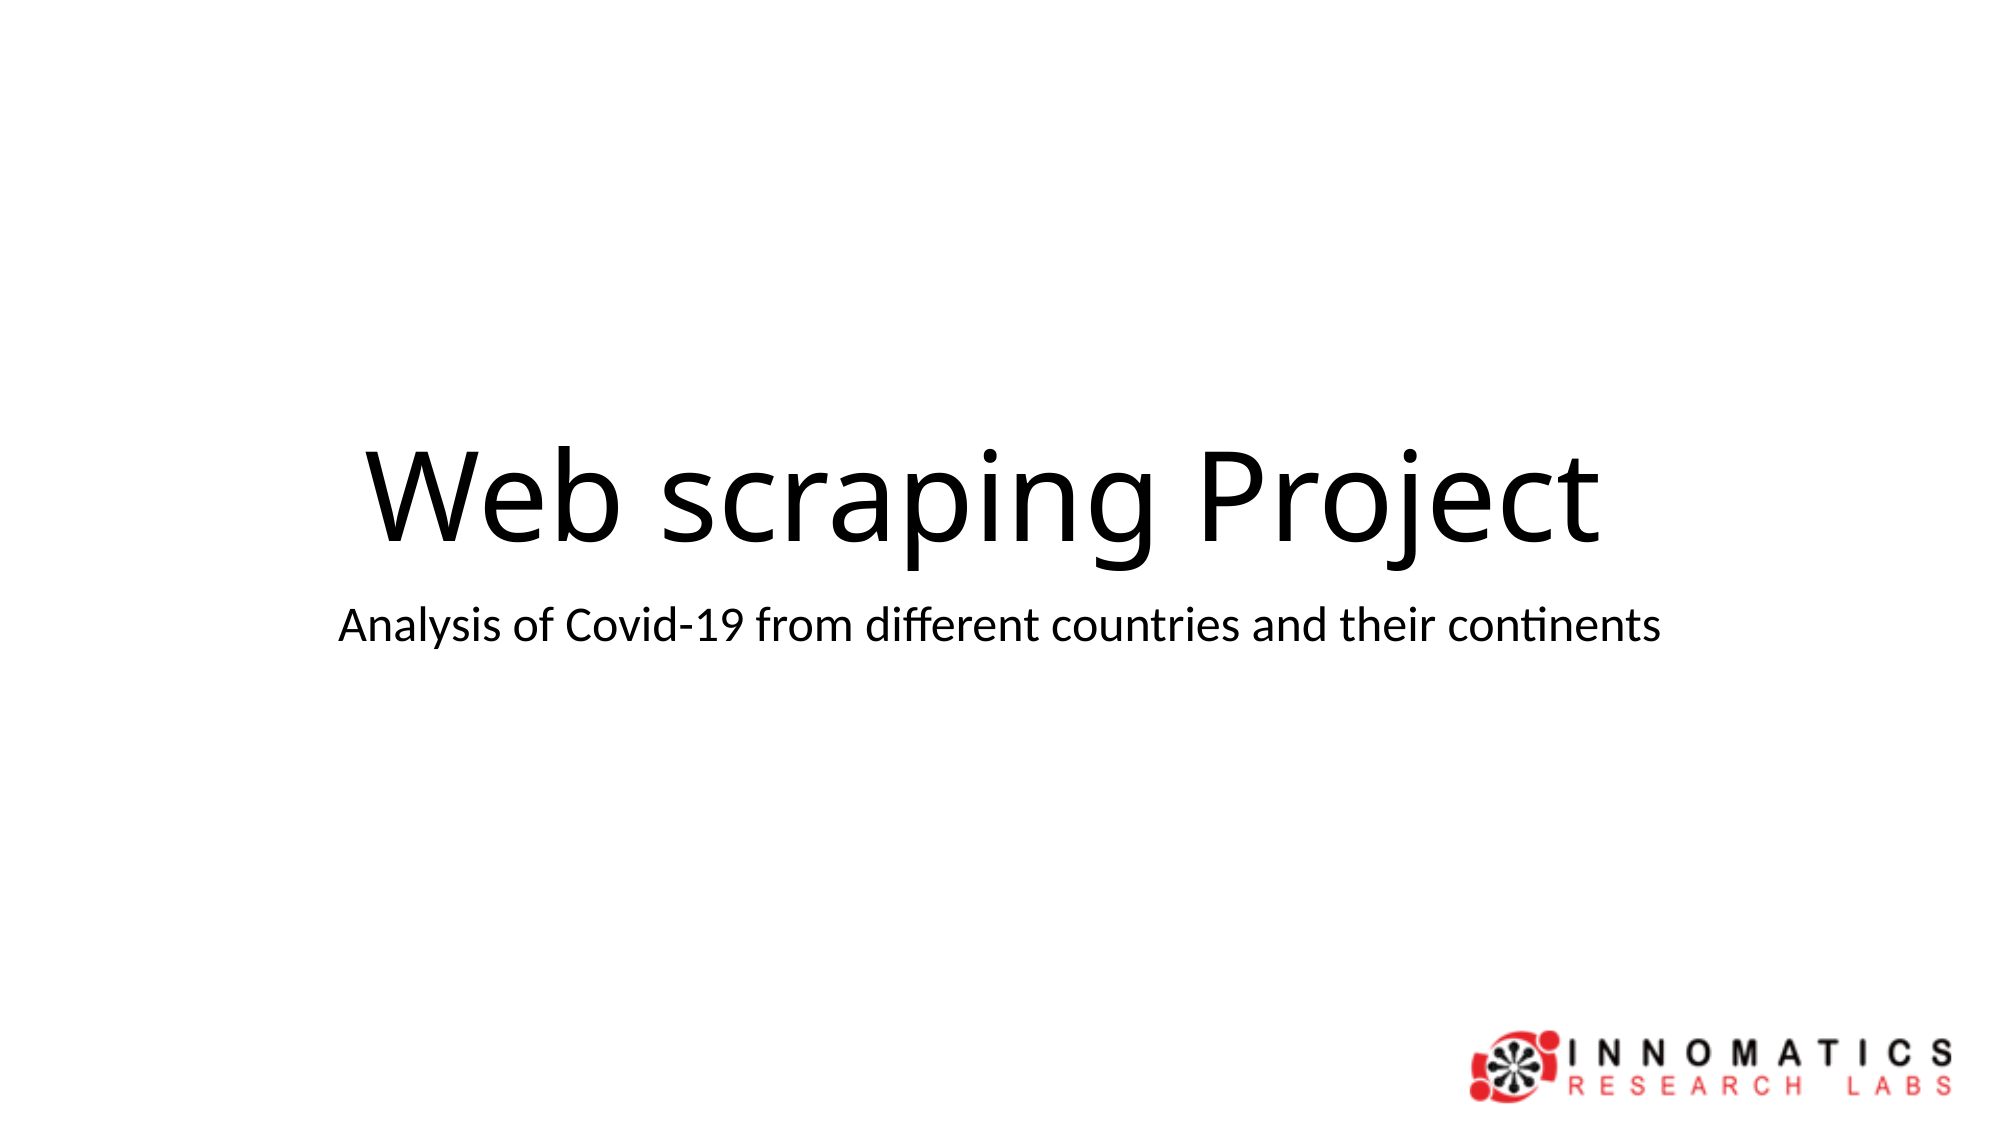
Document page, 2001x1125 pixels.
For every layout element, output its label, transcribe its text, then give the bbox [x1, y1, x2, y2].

picture [1445, 1014, 1975, 1125]
subtitle Analysis of Covid-19 from different countries and their continents [249, 590, 1750, 863]
title Web scraping Project [249, 184, 1750, 576]
